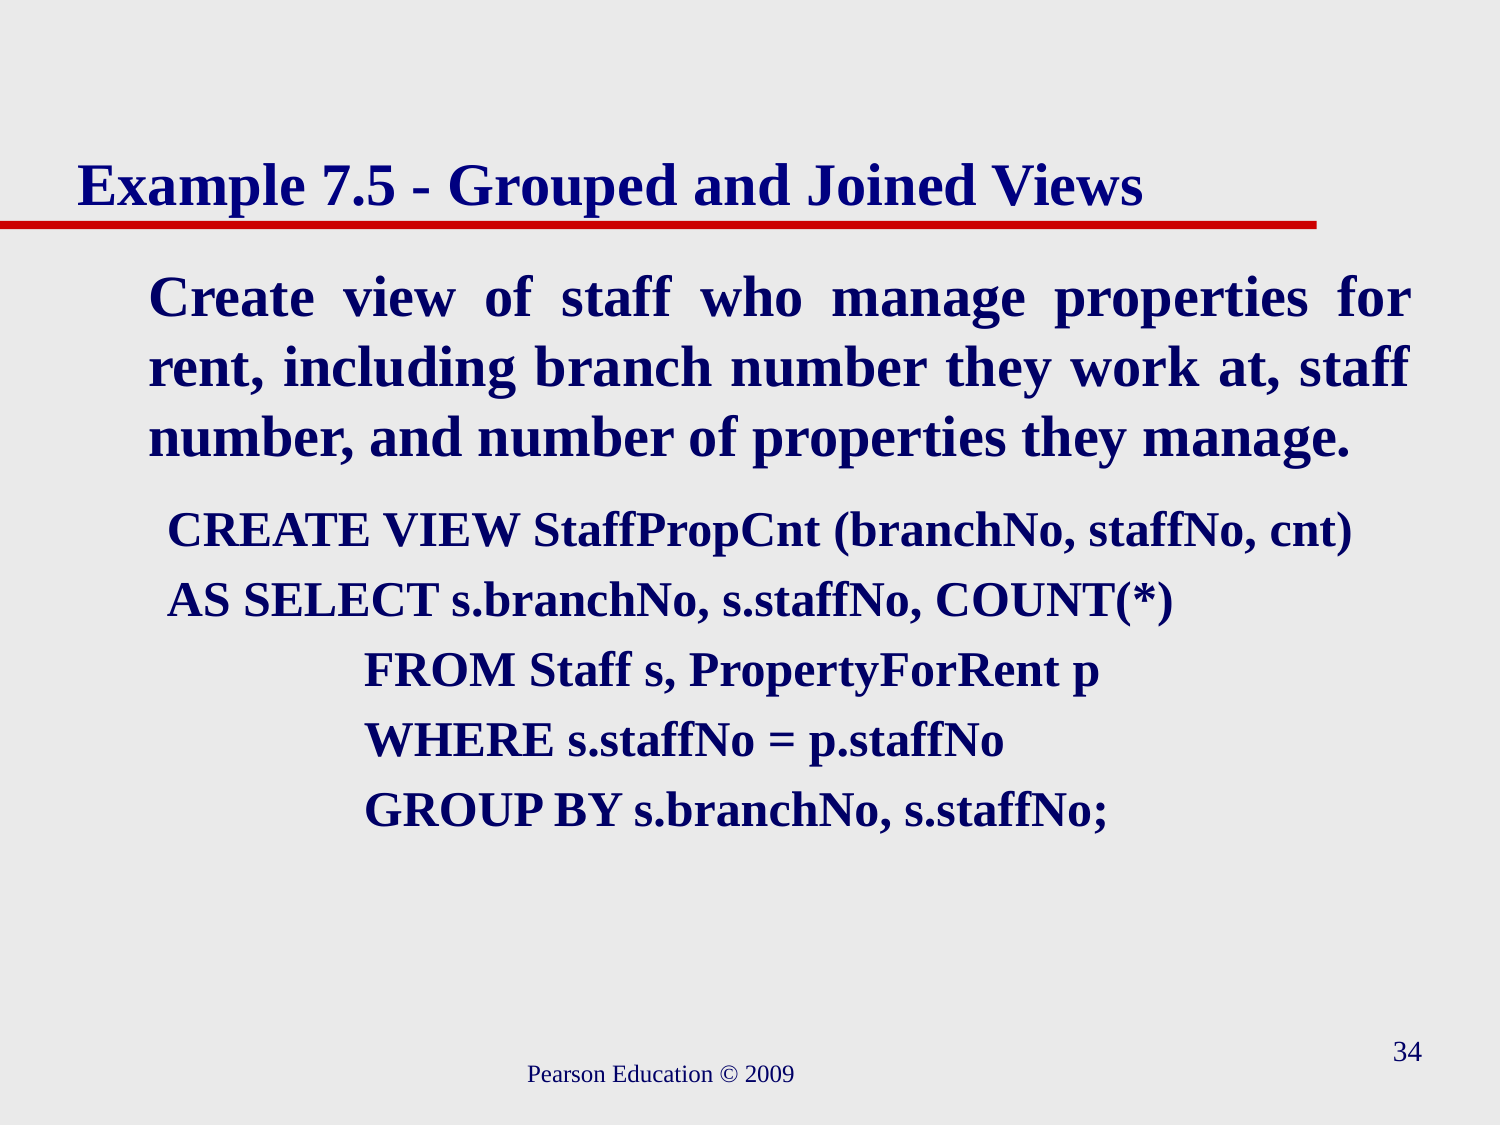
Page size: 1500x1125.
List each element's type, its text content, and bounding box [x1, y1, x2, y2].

title Example 7.5 - Grouped and Joined Views [62, 43, 1338, 225]
slide_number 34 [1125, 1012, 1438, 1088]
list Create view of staff who manage properties for rent, including branch number they work at, staff number, and number of properties they manage. CREATE VIEW StaffPropCnt (branchNo, staffNo, cnt) AS SELECT s.branchNo, s.staffNo, COUNT(*) FROM Staff s, PropertyForRent p WHERE s.staffNo = p.staffNo GROUP BY s.branchNo, s.staffNo; [76, 250, 1427, 988]
text_box Pearson Education © 2009 [512, 1050, 1038, 1095]
